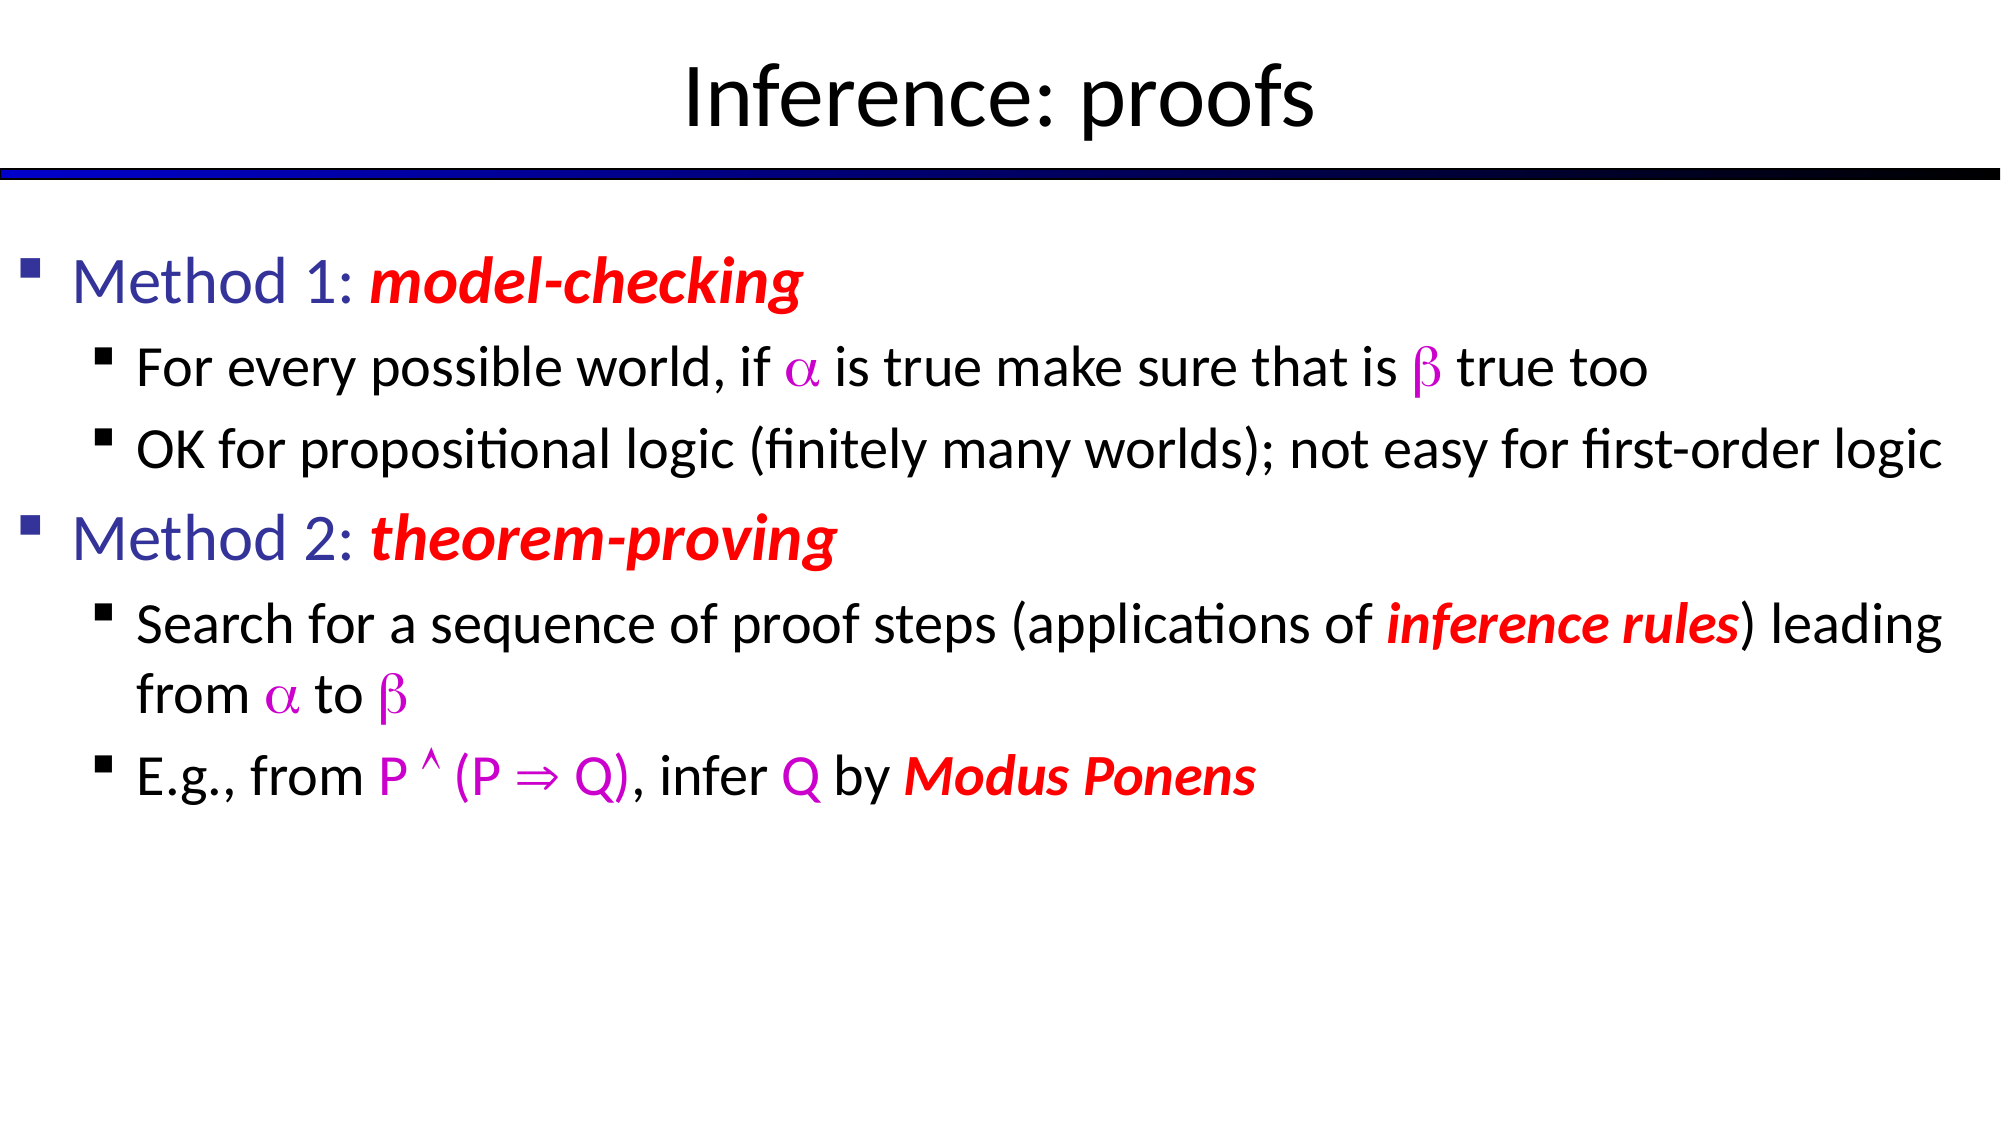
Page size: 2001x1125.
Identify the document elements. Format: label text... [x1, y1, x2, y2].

title Inference: proofs [0, 0, 2000, 184]
list Method 1: model-checking For every possible world, if  is true make sure that is  true too OK for propositional logic (finitely many worlds); not easy for first-order logic Method 2: theorem-proving Search for a sequence of proof steps (applications of inference rules) leading from  to  E.g., from P  (P  Q), infer Q by Modus Ponens [0, 228, 2000, 1006]
